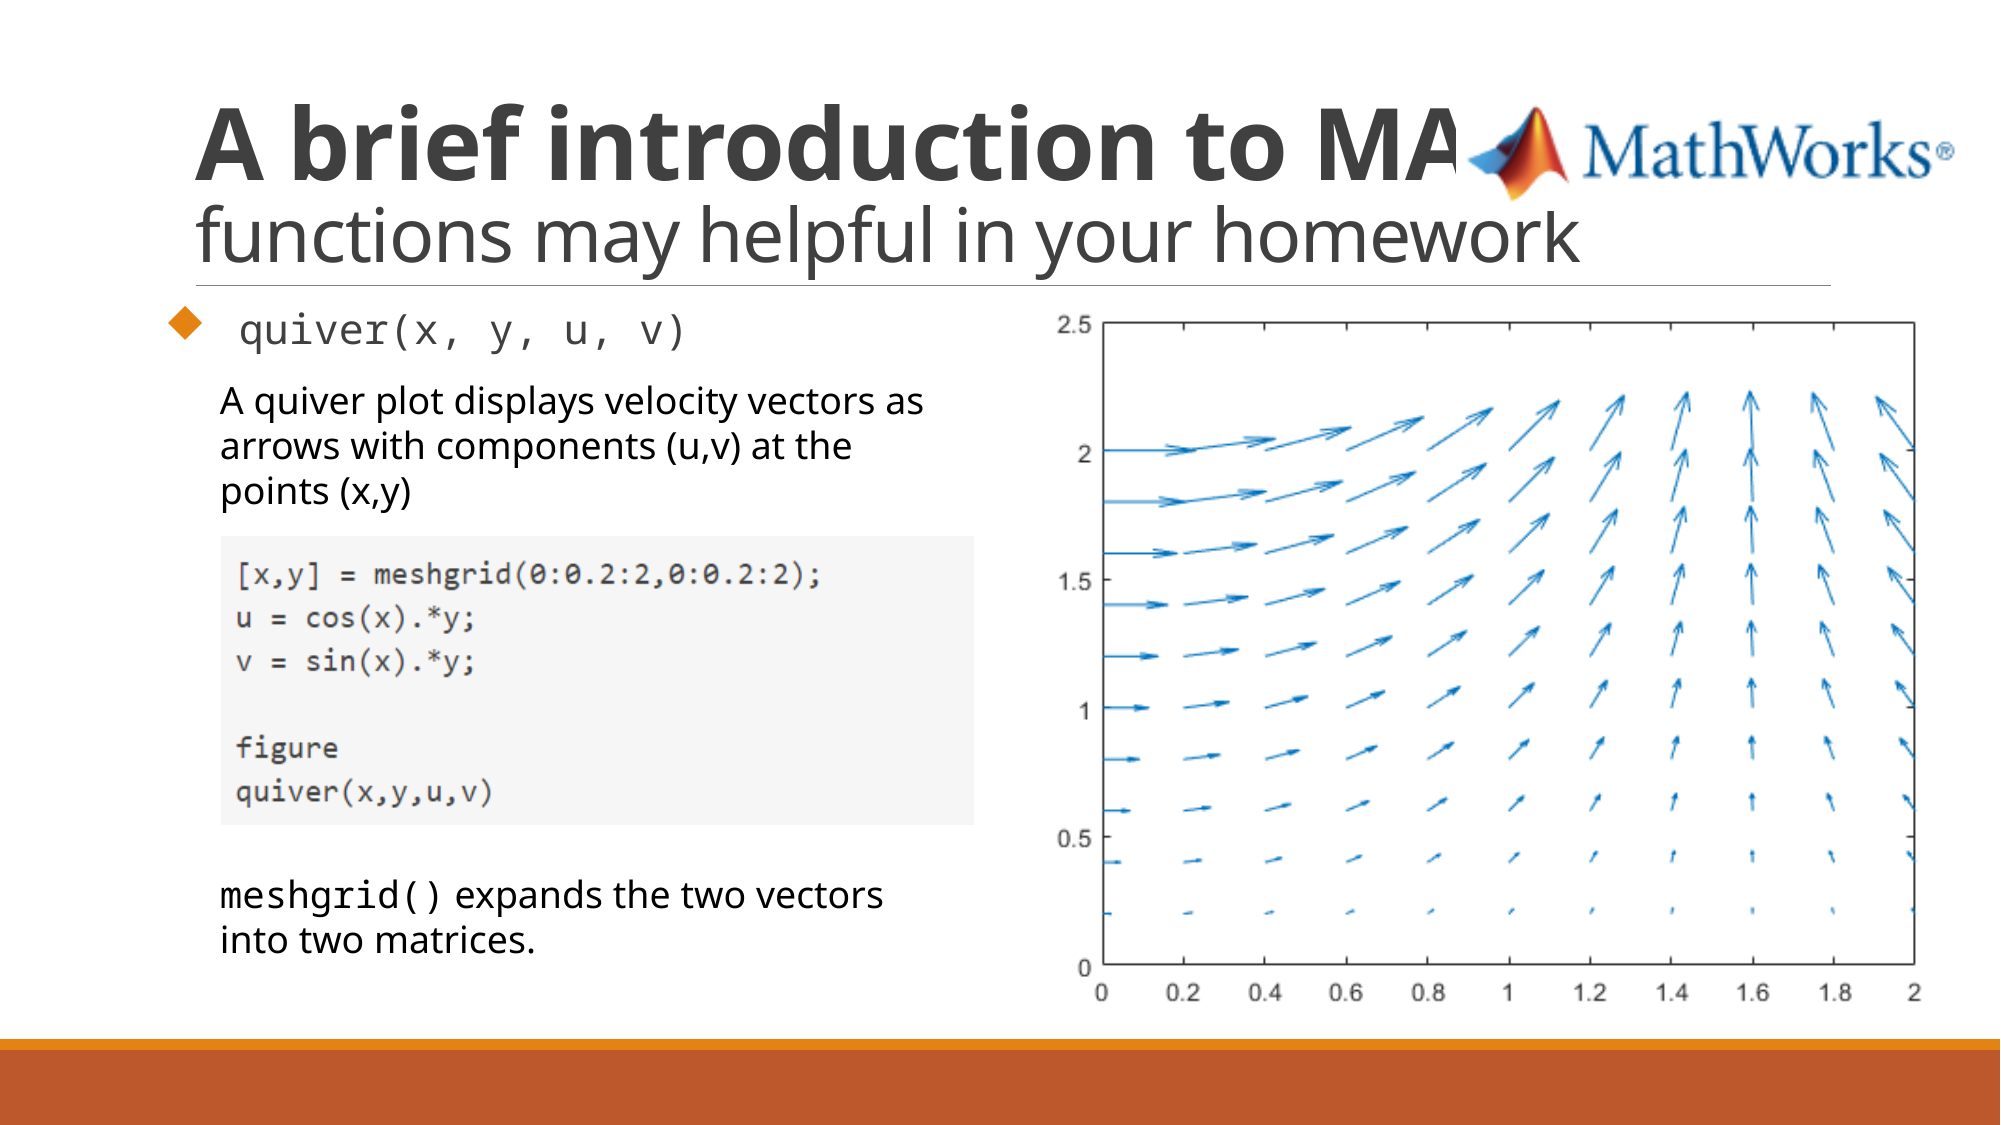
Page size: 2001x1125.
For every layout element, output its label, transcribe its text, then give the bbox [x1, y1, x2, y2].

picture [1043, 300, 1930, 1015]
picture [1456, 89, 1971, 212]
text_box meshgrid() expands the two vectors into two matrices. [205, 863, 974, 969]
picture [221, 536, 974, 825]
text_box A quiver plot displays velocity vectors as arrows with components (u,v) at the points (x,y) [205, 369, 974, 519]
list quiver(x, y, u, v) [164, 301, 1041, 1015]
title A brief introduction to MATLAB functions may helpful in your homework [180, 47, 1830, 285]
